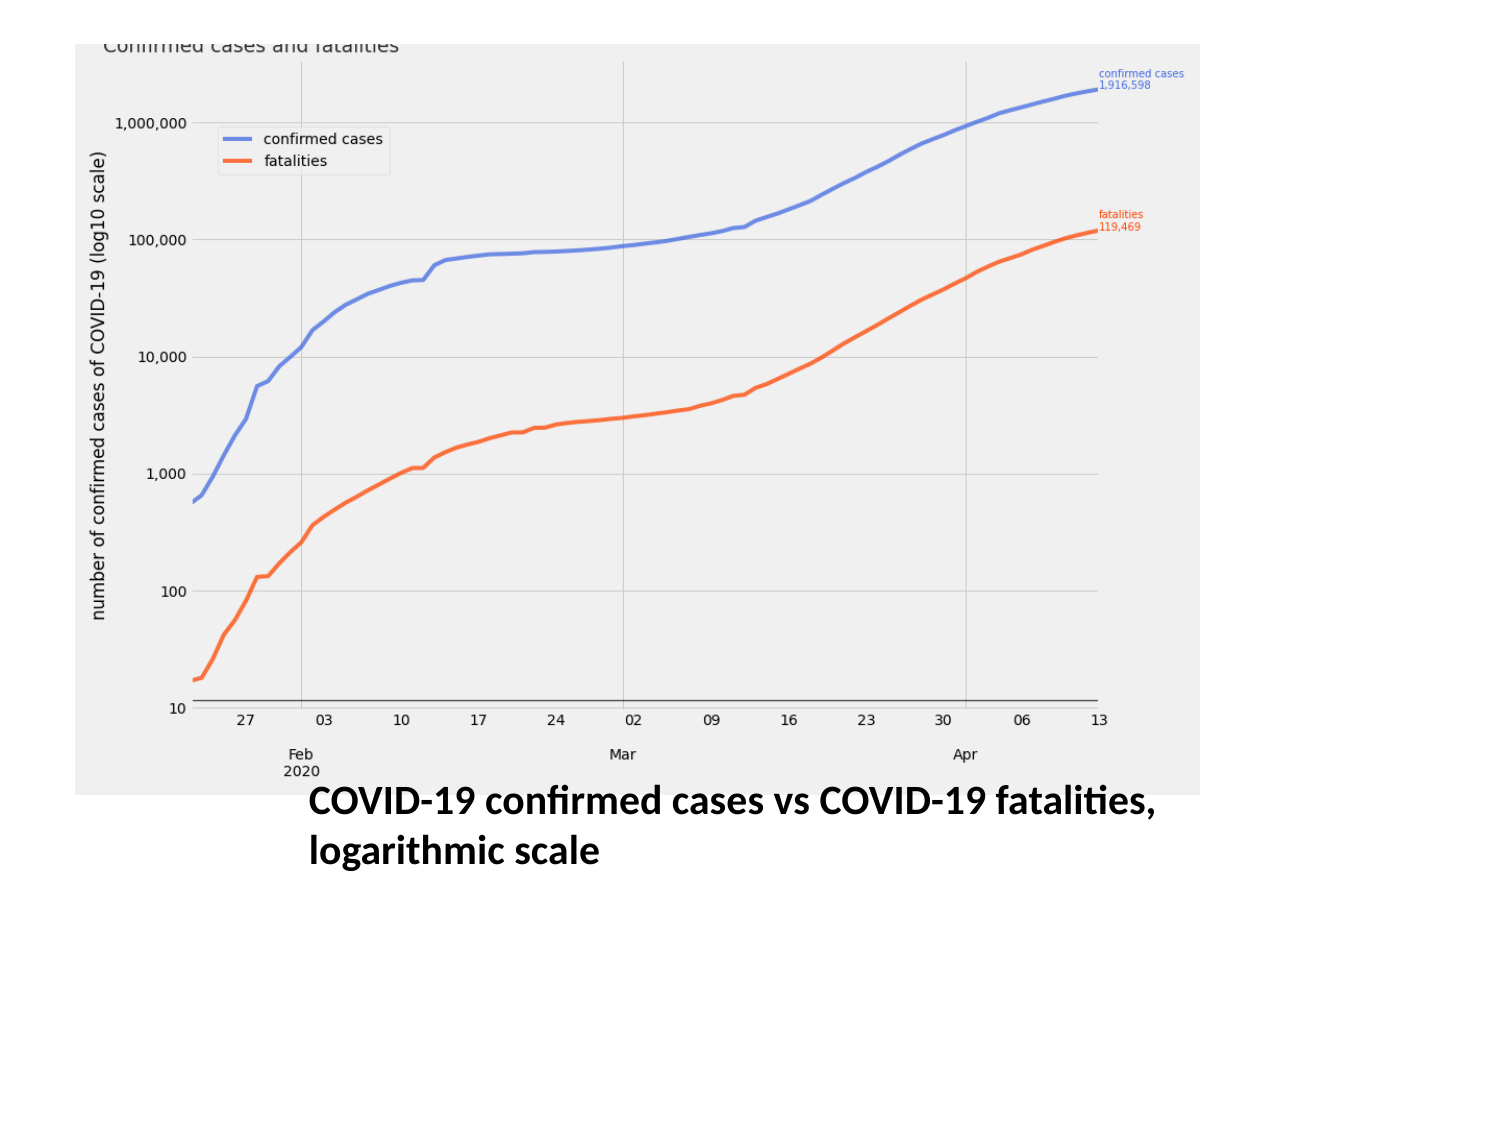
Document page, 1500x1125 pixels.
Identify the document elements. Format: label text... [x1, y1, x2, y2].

title COVID-19 confirmed cases vs COVID-19 fatalities, logarithmic scale [294, 802, 1194, 881]
picture [74, 44, 1201, 796]
